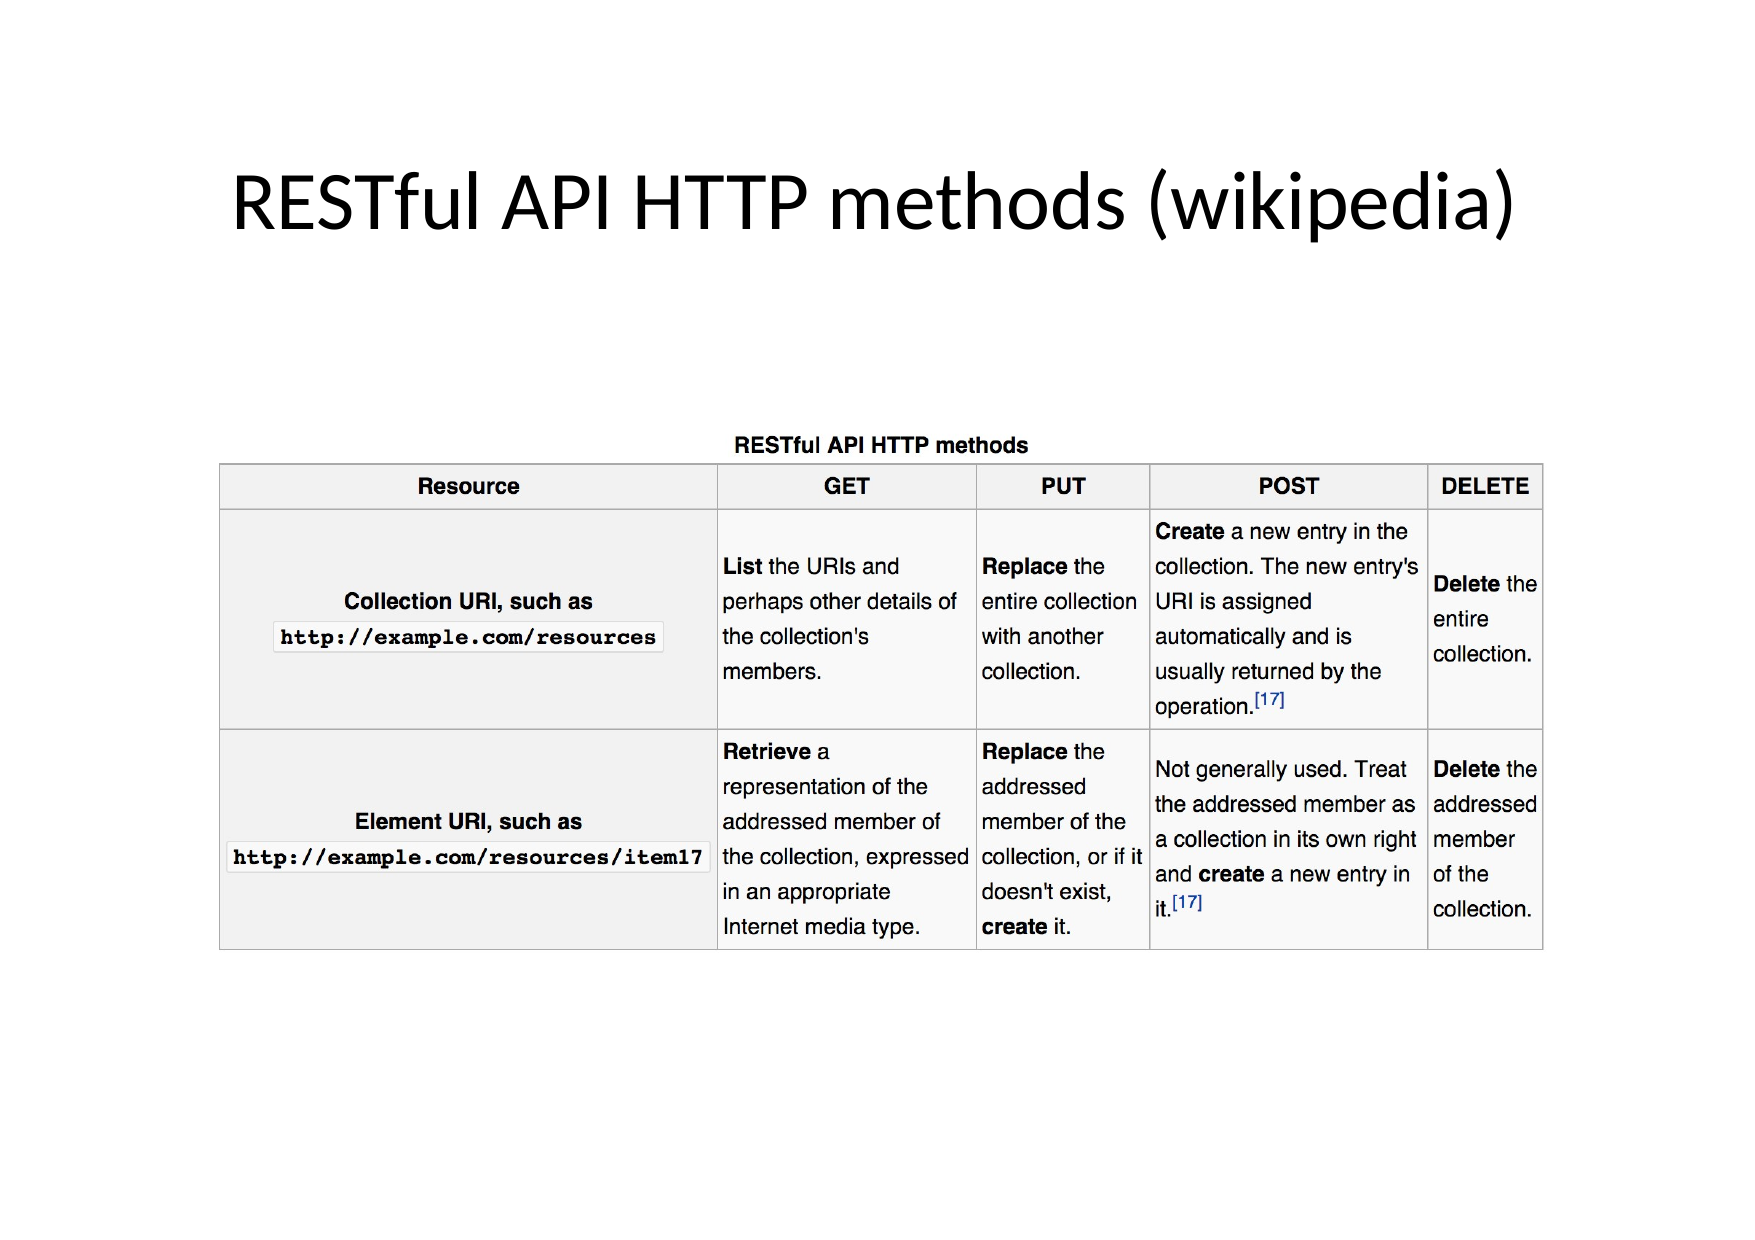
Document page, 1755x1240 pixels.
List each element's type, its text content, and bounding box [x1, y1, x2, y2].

title RESTful API HTTP methods (wikipedia) [216, 146, 1538, 354]
text_box [201, 422, 1552, 960]
